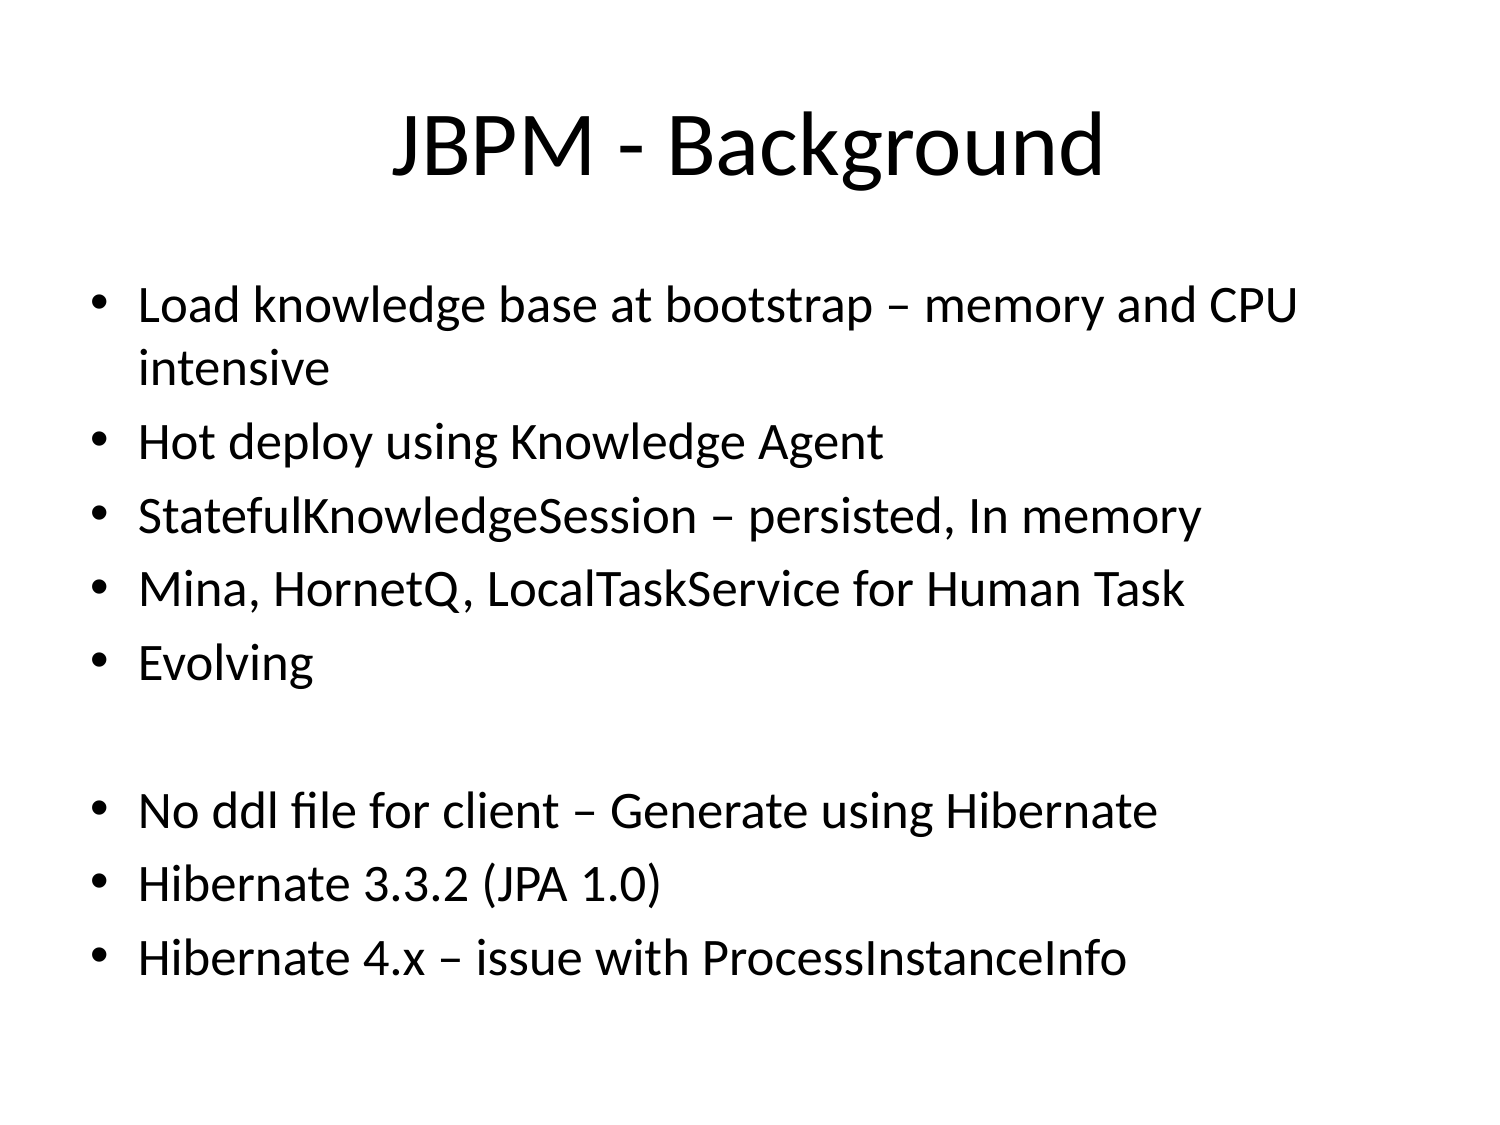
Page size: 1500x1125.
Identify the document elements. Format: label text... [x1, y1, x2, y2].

title JBPM - Background [75, 45, 1425, 233]
list Load knowledge base at bootstrap – memory and CPU intensive Hot deploy using Knowledge Agent StatefulKnowledgeSession – persisted, In memory Mina, HornetQ, LocalTaskService for Human Task Evolving No ddl file for client – Generate using Hibernate Hibernate 3.3.2 (JPA 1.0) Hibernate 4.x – issue with ProcessInstanceInfo [75, 262, 1425, 1005]
